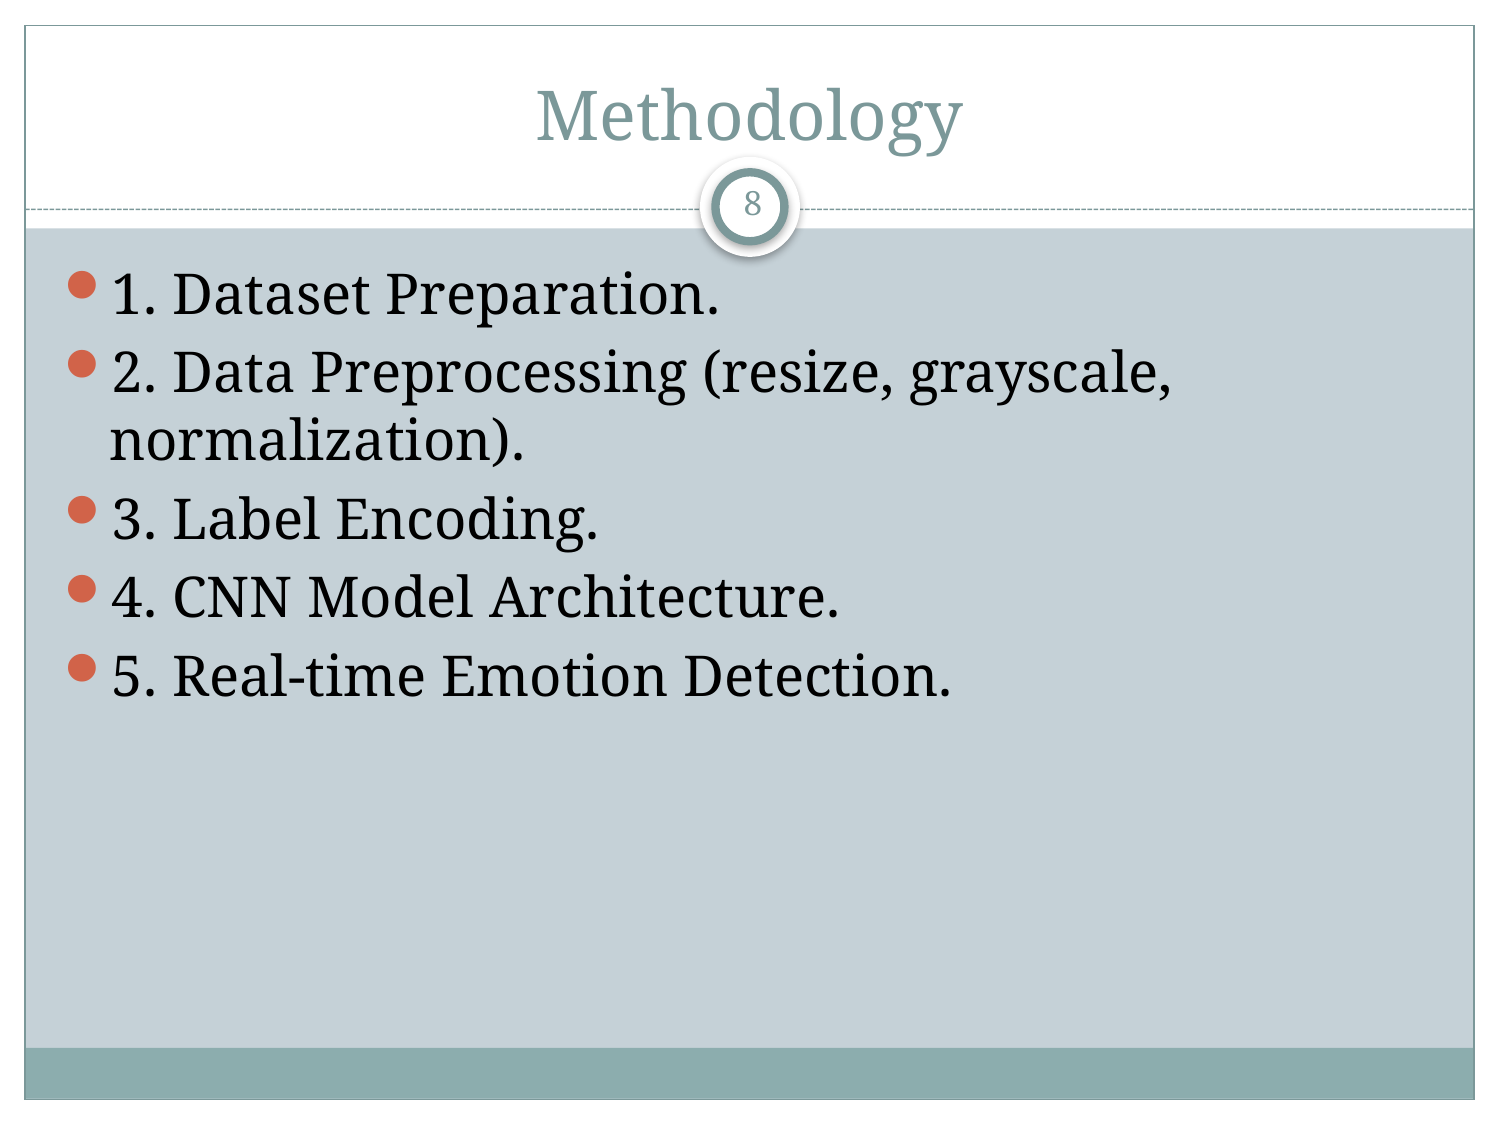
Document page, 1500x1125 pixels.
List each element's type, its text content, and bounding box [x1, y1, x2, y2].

title Methodology [49, 37, 1450, 162]
slide_number 8 [715, 168, 791, 241]
list 1. Dataset Preparation. 2. Data Preprocessing (resize, grayscale, normalization). 3. Label Encoding. 4. CNN Model Architecture. 5. Real-time Emotion Detection. [49, 250, 1445, 1001]
